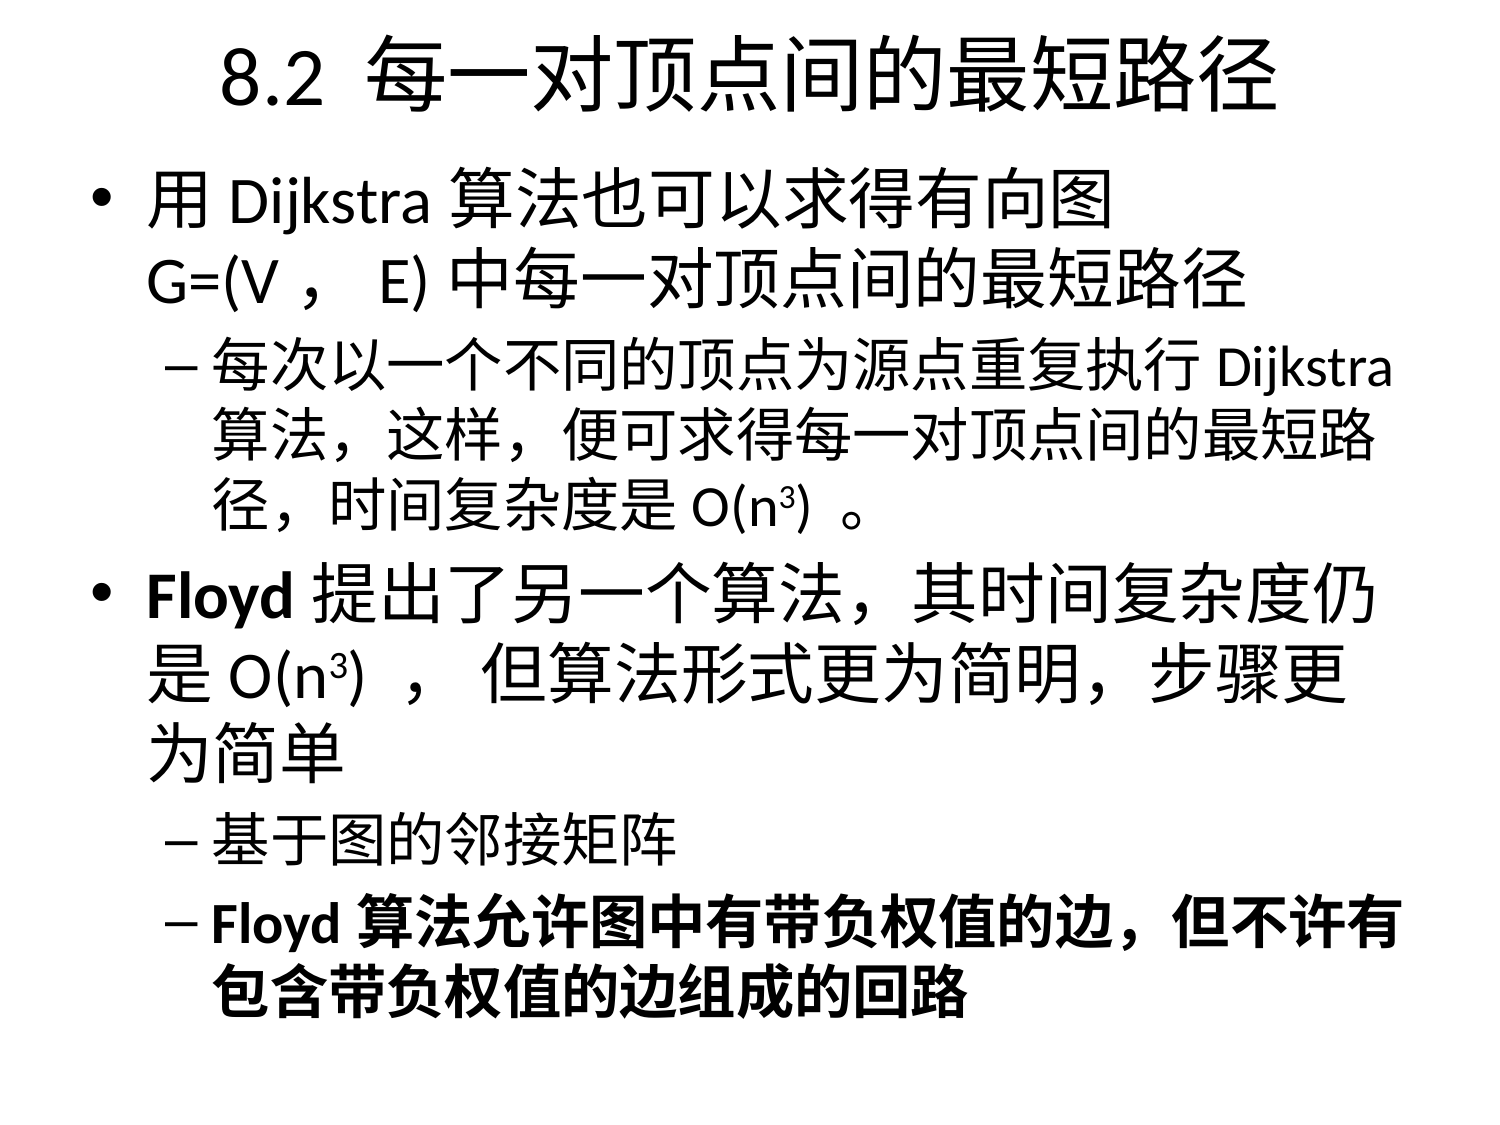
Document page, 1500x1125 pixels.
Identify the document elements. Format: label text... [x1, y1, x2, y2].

title 8.2 每一对顶点间的最短路径 [75, 0, 1425, 149]
list 用Dijkstra算法也可以求得有向图G=(V，E)中每一对顶点间的最短路径 每次以一个不同的顶点为源点重复执行Dijkstra算法，这样，便可求得每一对顶点间的最短路径，时间复杂度是O(n3) 。 Floyd提出了另一个算法，其时间复杂度仍是O(n3) ， 但算法形式更为简明，步骤更为简单 基于图的邻接矩阵 Floyd算法允许图中有带负权值的边，但不许有包含带负权值的边组成的回路 [75, 149, 1425, 1106]
